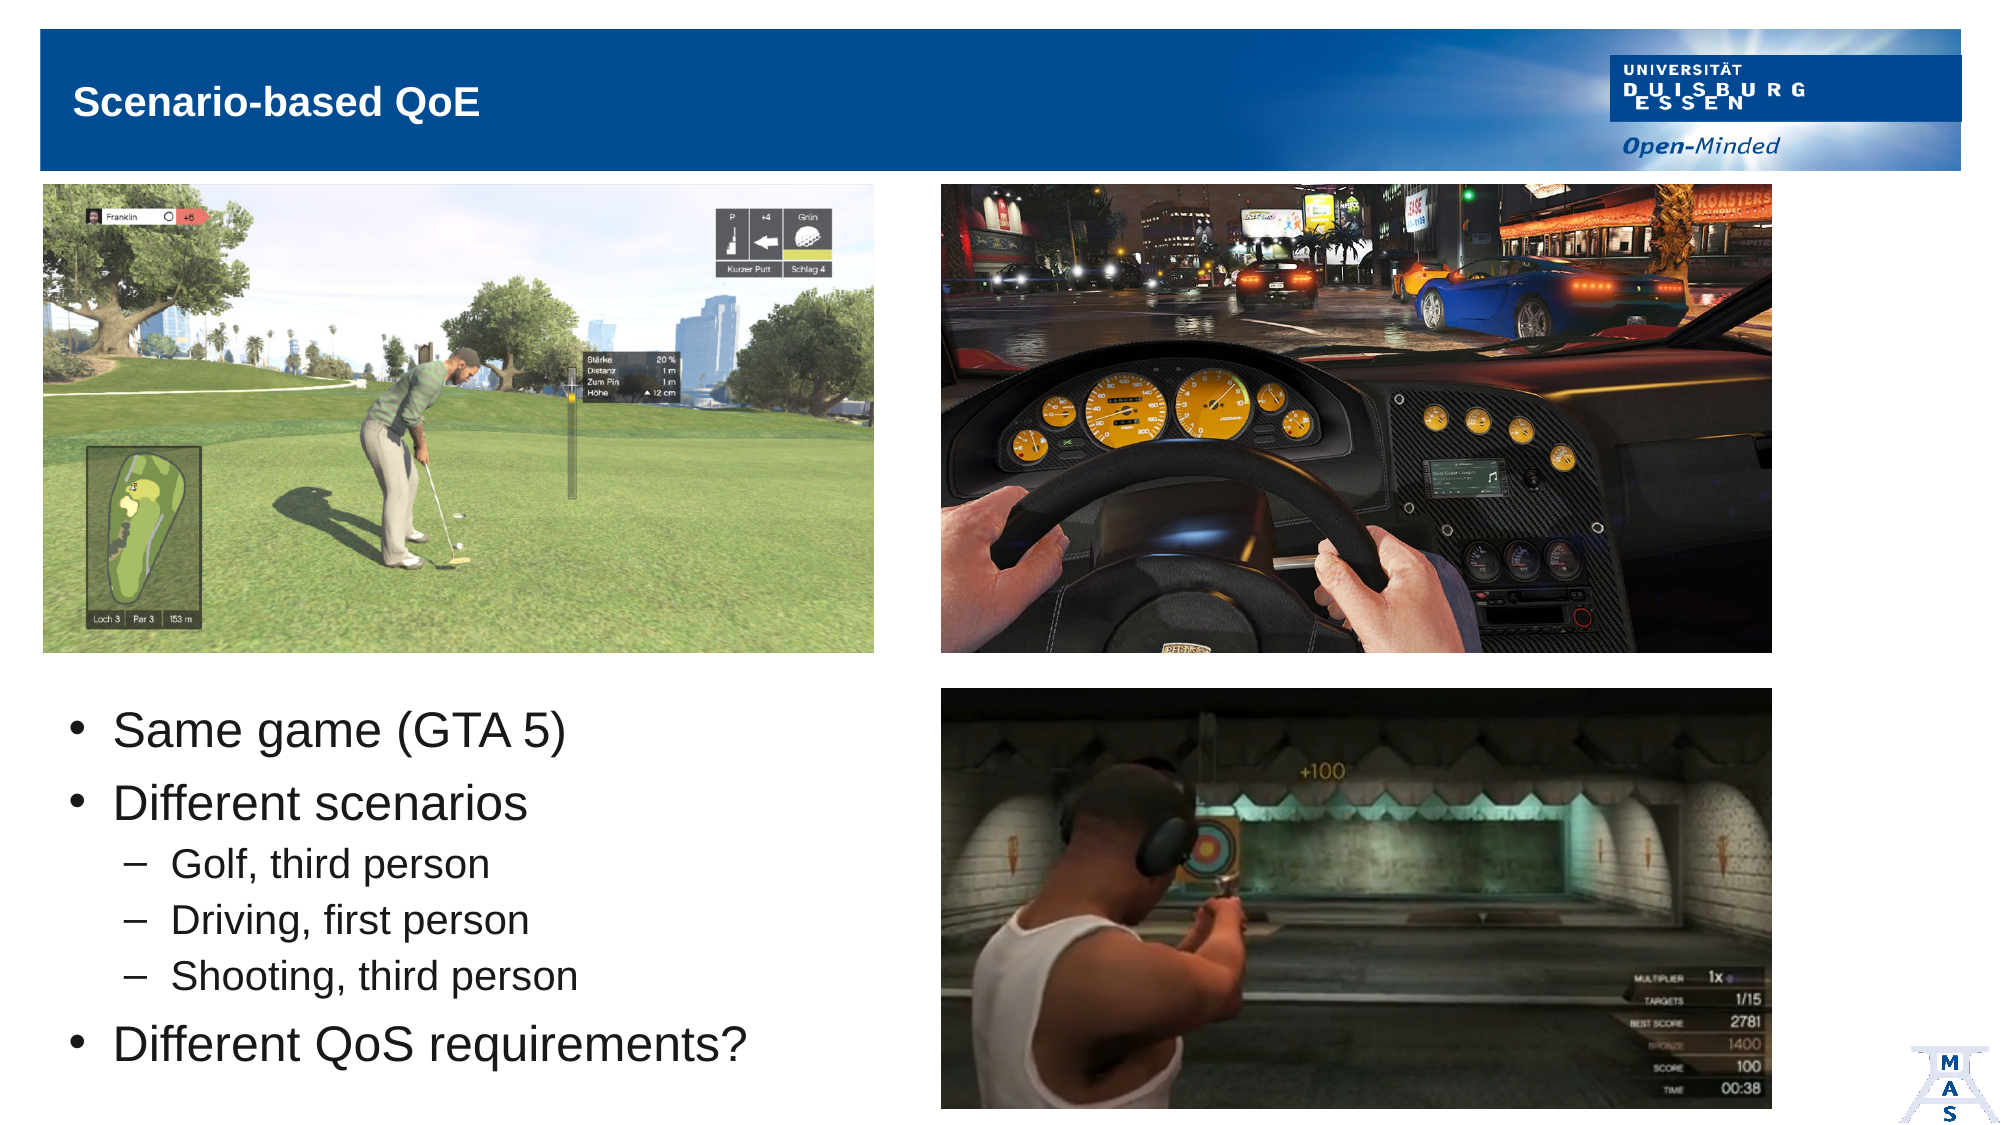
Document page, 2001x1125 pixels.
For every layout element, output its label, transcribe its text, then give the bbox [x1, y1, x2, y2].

picture [1540, 29, 1962, 171]
picture [39, 29, 43, 171]
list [940, 184, 1773, 653]
title Scenario-based QoE [43, 29, 1540, 172]
picture [42, 184, 875, 653]
picture [940, 688, 1773, 1109]
text_box Same game (GTA 5) Different scenarios Golf, third person Driving, first person Shooting, third person Different QoS requirements? [39, 668, 877, 1007]
picture [1899, 1046, 2000, 1123]
